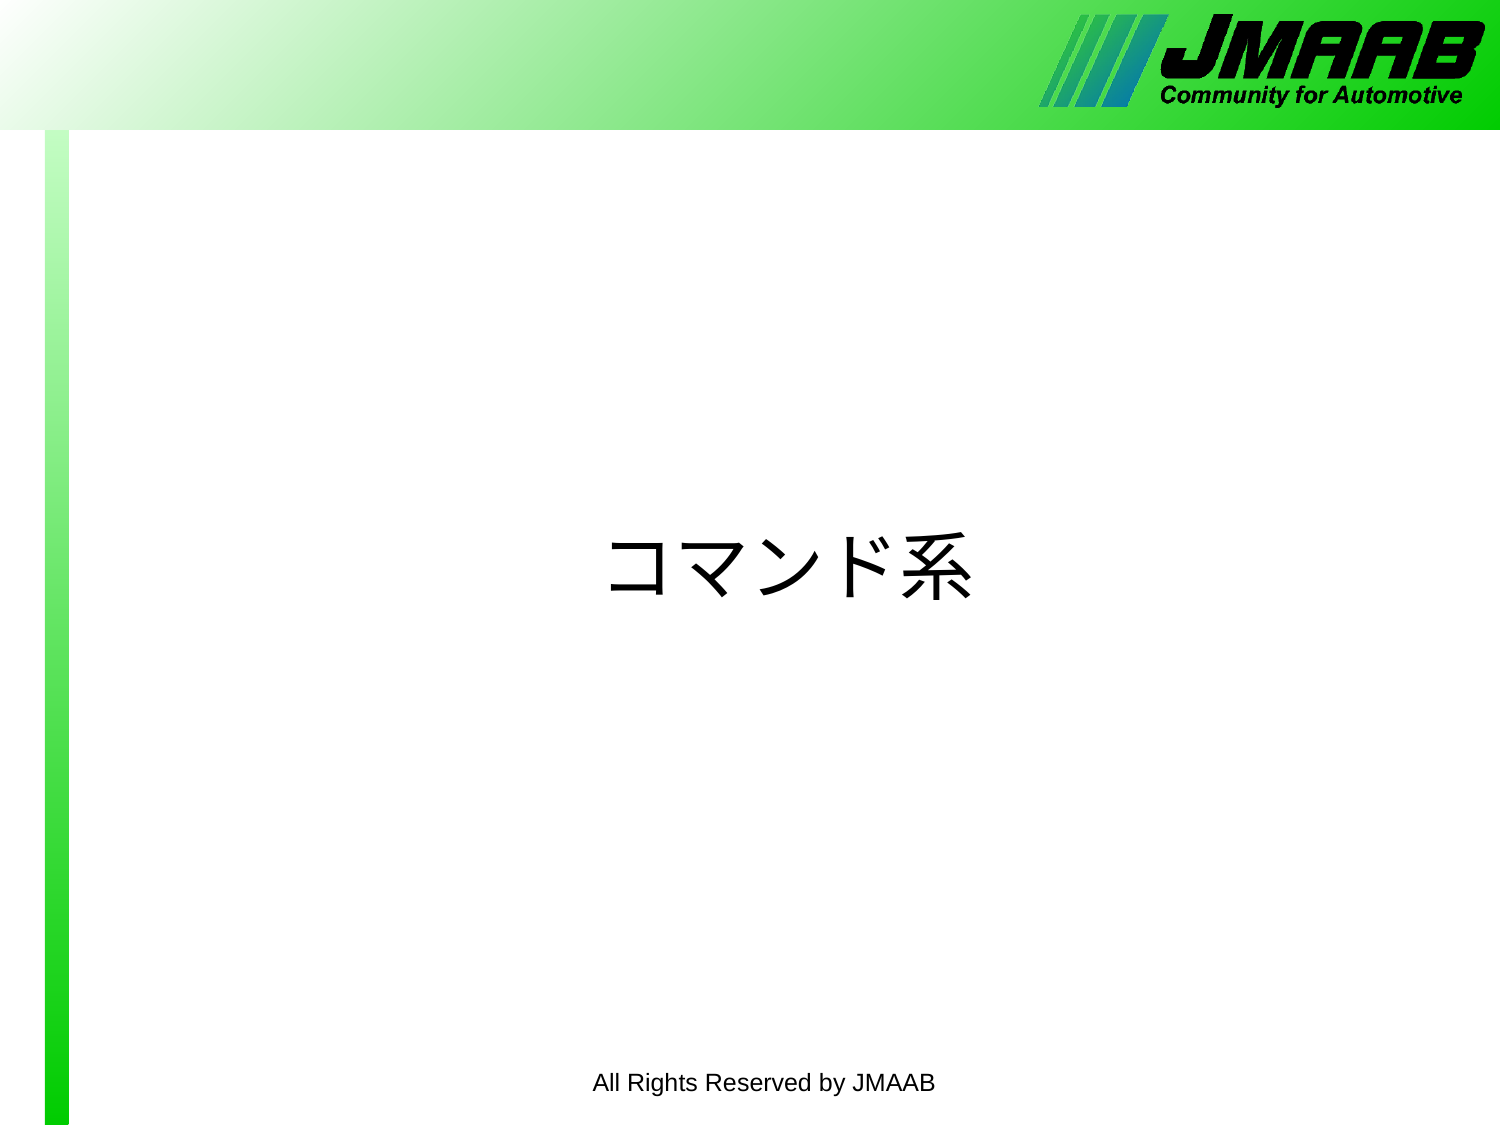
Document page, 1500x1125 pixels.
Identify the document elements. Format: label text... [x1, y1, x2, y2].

picture [1036, 11, 1486, 109]
list コマンド系 [73, 529, 1500, 630]
